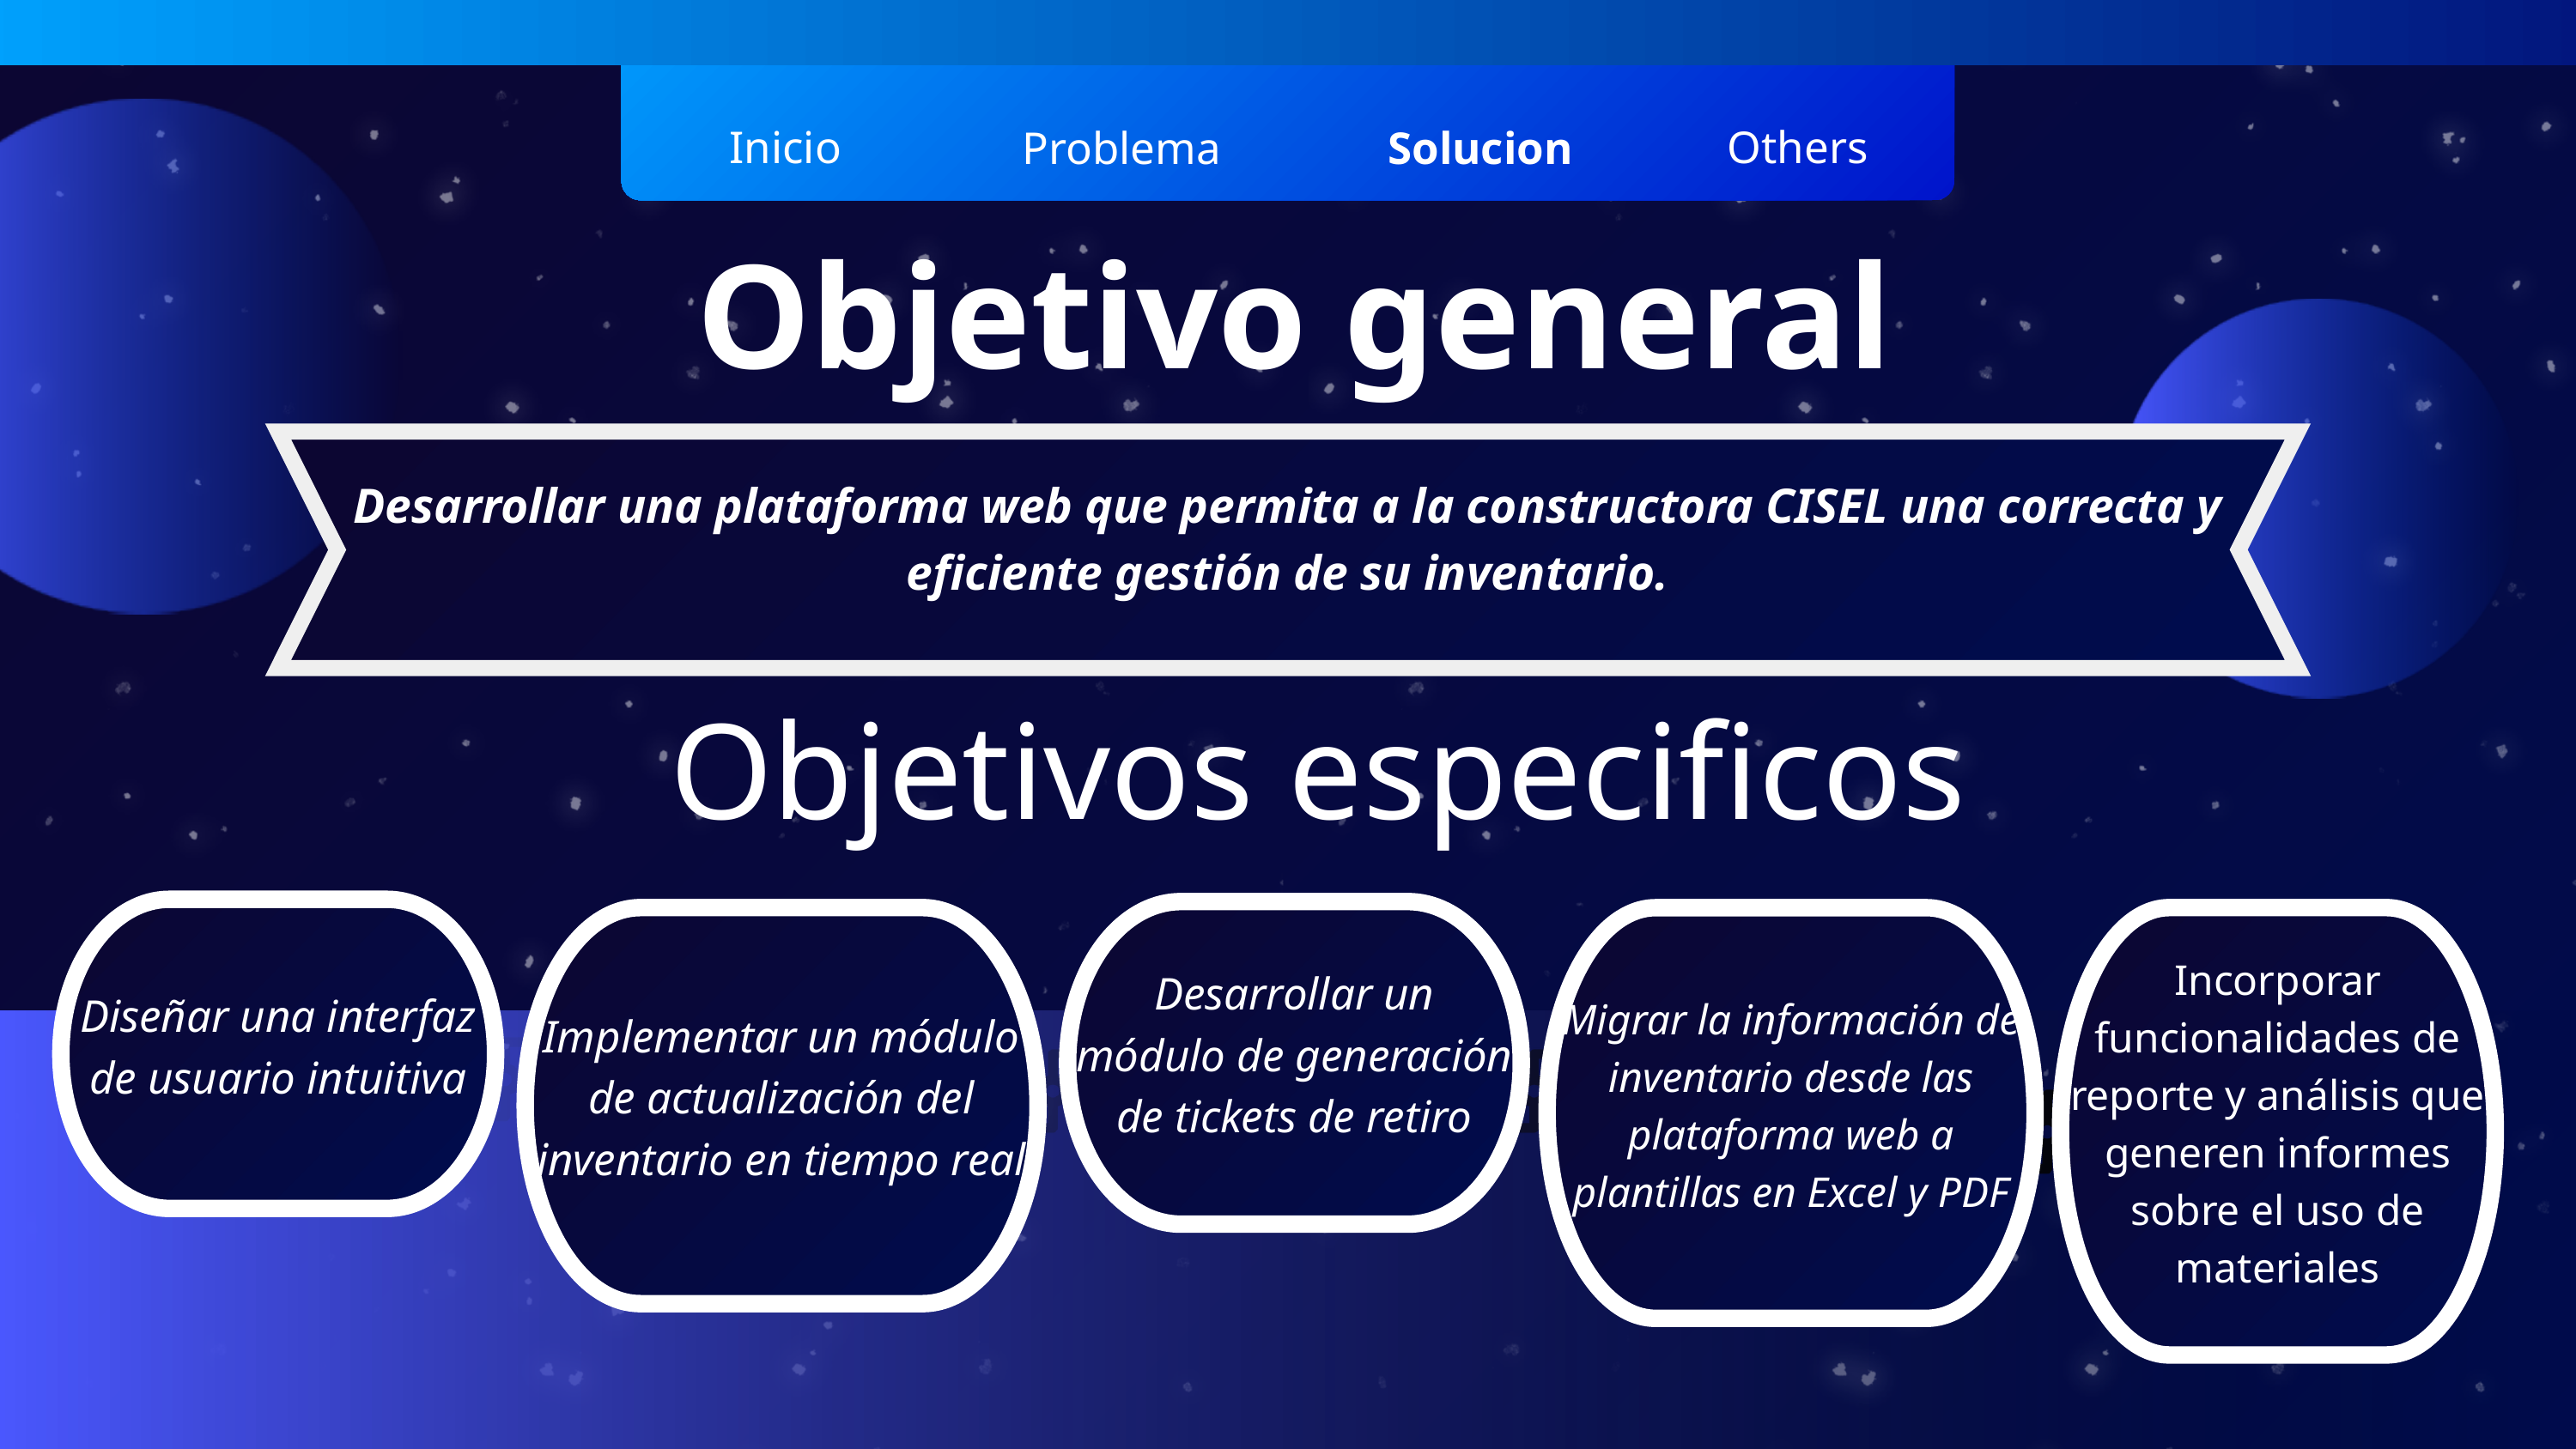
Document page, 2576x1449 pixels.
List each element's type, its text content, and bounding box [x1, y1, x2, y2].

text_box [621, 76, 1955, 201]
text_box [1067, 901, 1522, 1225]
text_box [60, 899, 496, 1209]
text_box [0, 1010, 2572, 1449]
text_box Objetivos especificos [574, 704, 2062, 846]
text_box [1309, 76, 2576, 1449]
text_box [2060, 907, 2496, 1355]
text_box [15, 615, 1284, 1010]
text_box [0, 99, 403, 615]
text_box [525, 907, 1039, 1304]
text_box [15, 76, 1284, 423]
text_box Objetivo general [633, 243, 1957, 397]
text_box [2119, 299, 2519, 699]
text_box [1546, 907, 2036, 1319]
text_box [0, 0, 2576, 66]
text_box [277, 431, 2299, 669]
